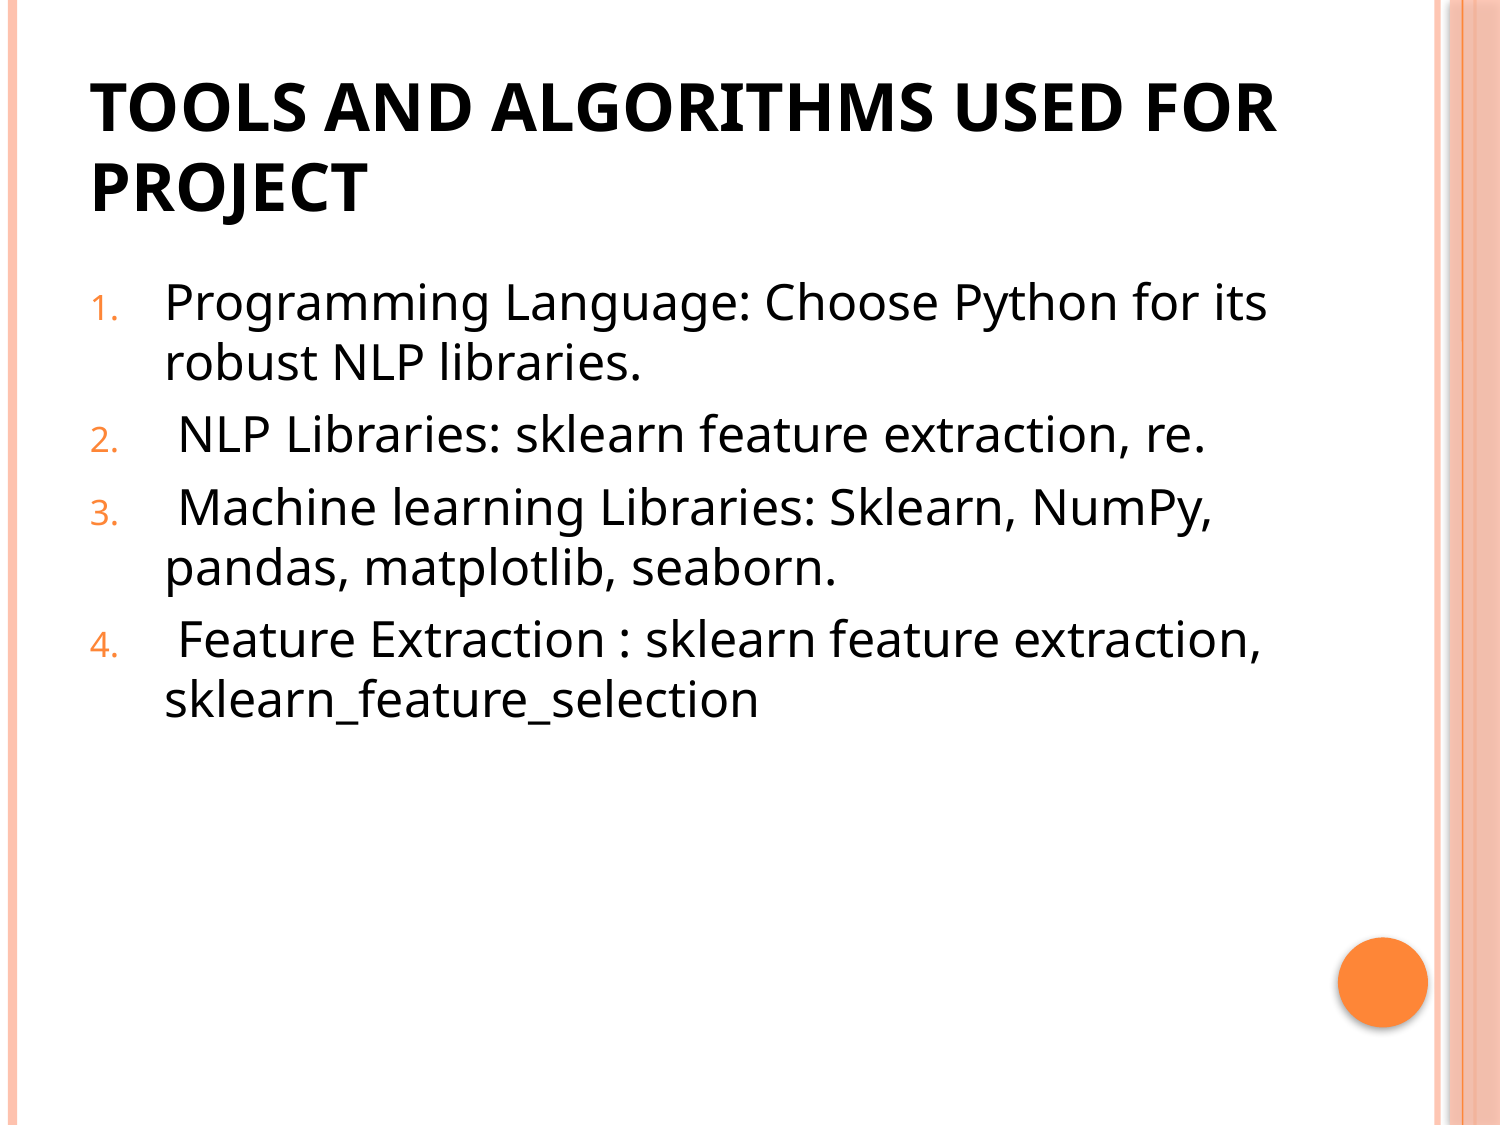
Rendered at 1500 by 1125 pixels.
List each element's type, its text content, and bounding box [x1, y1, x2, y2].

list Programming Language: Choose Python for its robust NLP libraries. NLP Libraries: sklearn feature extraction, re. Machine learning Libraries: Sklearn, NumPy, pandas, matplotlib, seaborn. Feature Extraction : sklearn feature extraction, sklearn_feature_selection [75, 262, 1300, 1062]
title Tools and Algorithms used for project [75, 45, 1300, 233]
